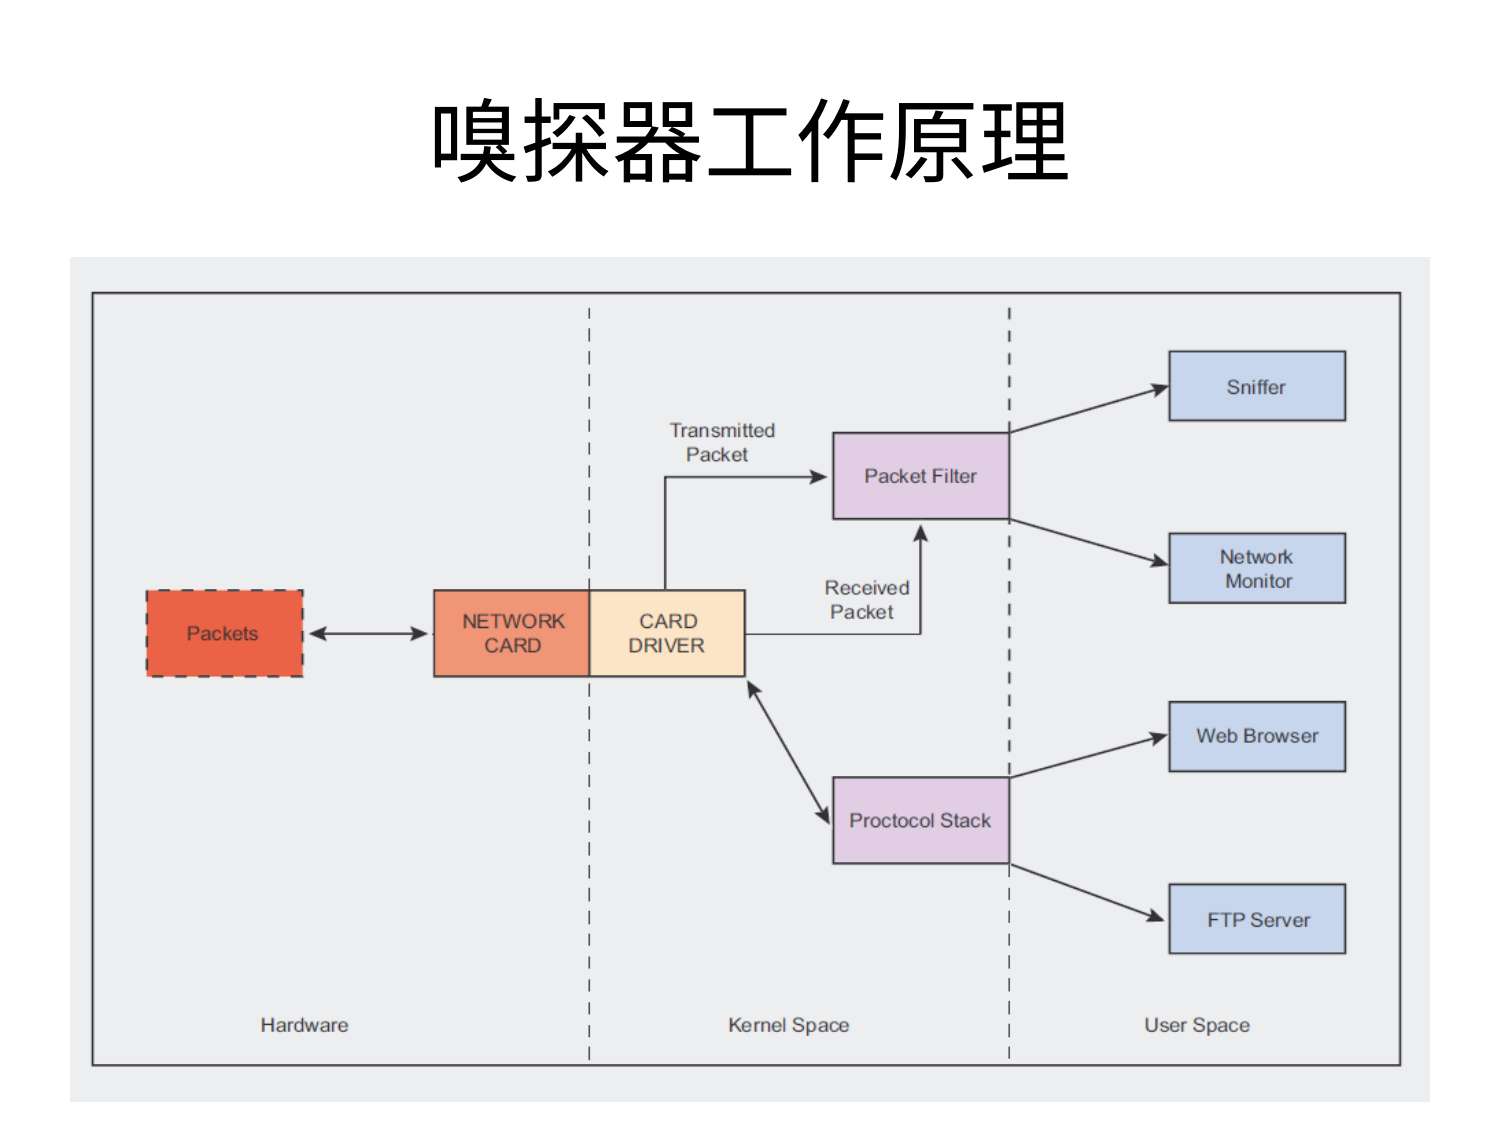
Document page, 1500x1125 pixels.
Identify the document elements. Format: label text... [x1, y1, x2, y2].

title 嗅探器工作原理 [75, 45, 1425, 233]
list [70, 257, 1430, 1102]
